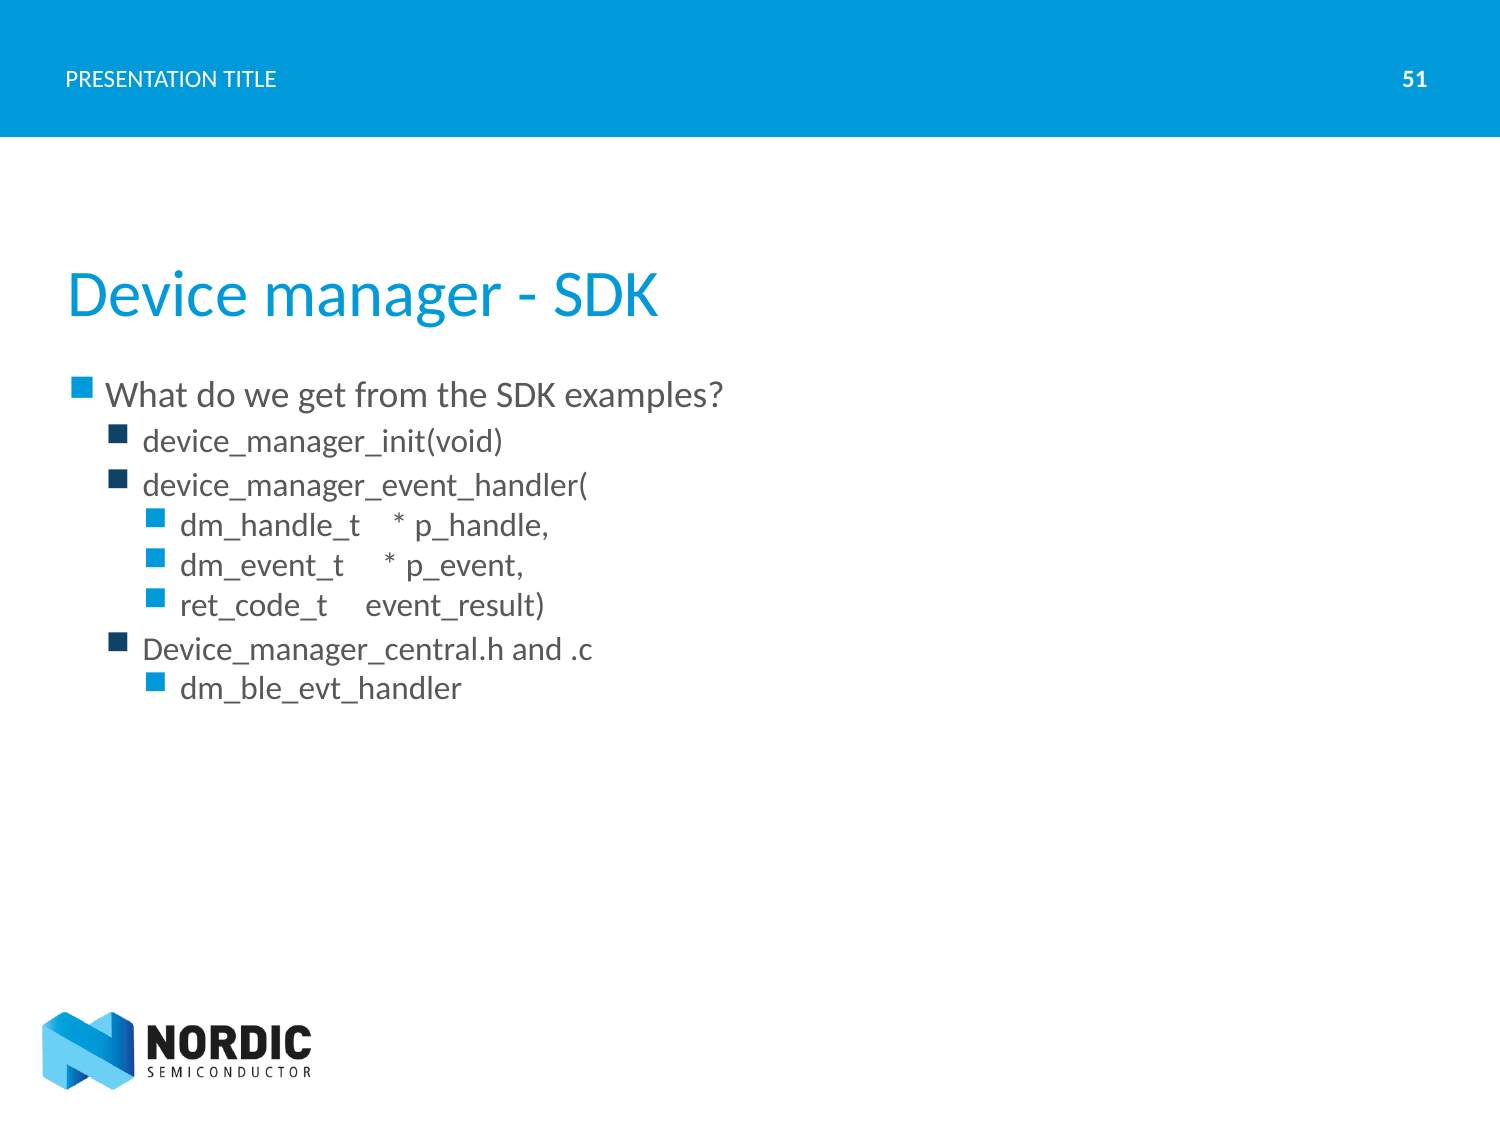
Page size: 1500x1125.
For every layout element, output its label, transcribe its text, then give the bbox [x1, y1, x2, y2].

title Device manager - SDK [52, 149, 1443, 338]
slide_number 51 [1332, 47, 1443, 108]
footer PRESENTATION TITLE [50, 55, 526, 97]
picture [20, 937, 340, 1125]
list What do we get from the SDK examples? device_manager_init(void) device_manager_event_handler( dm_handle_t * p_handle, dm_event_t * p_event, ret_code_t event_result) Device_manager_central.h and .c dm_ble_evt_handler [52, 362, 1443, 965]
